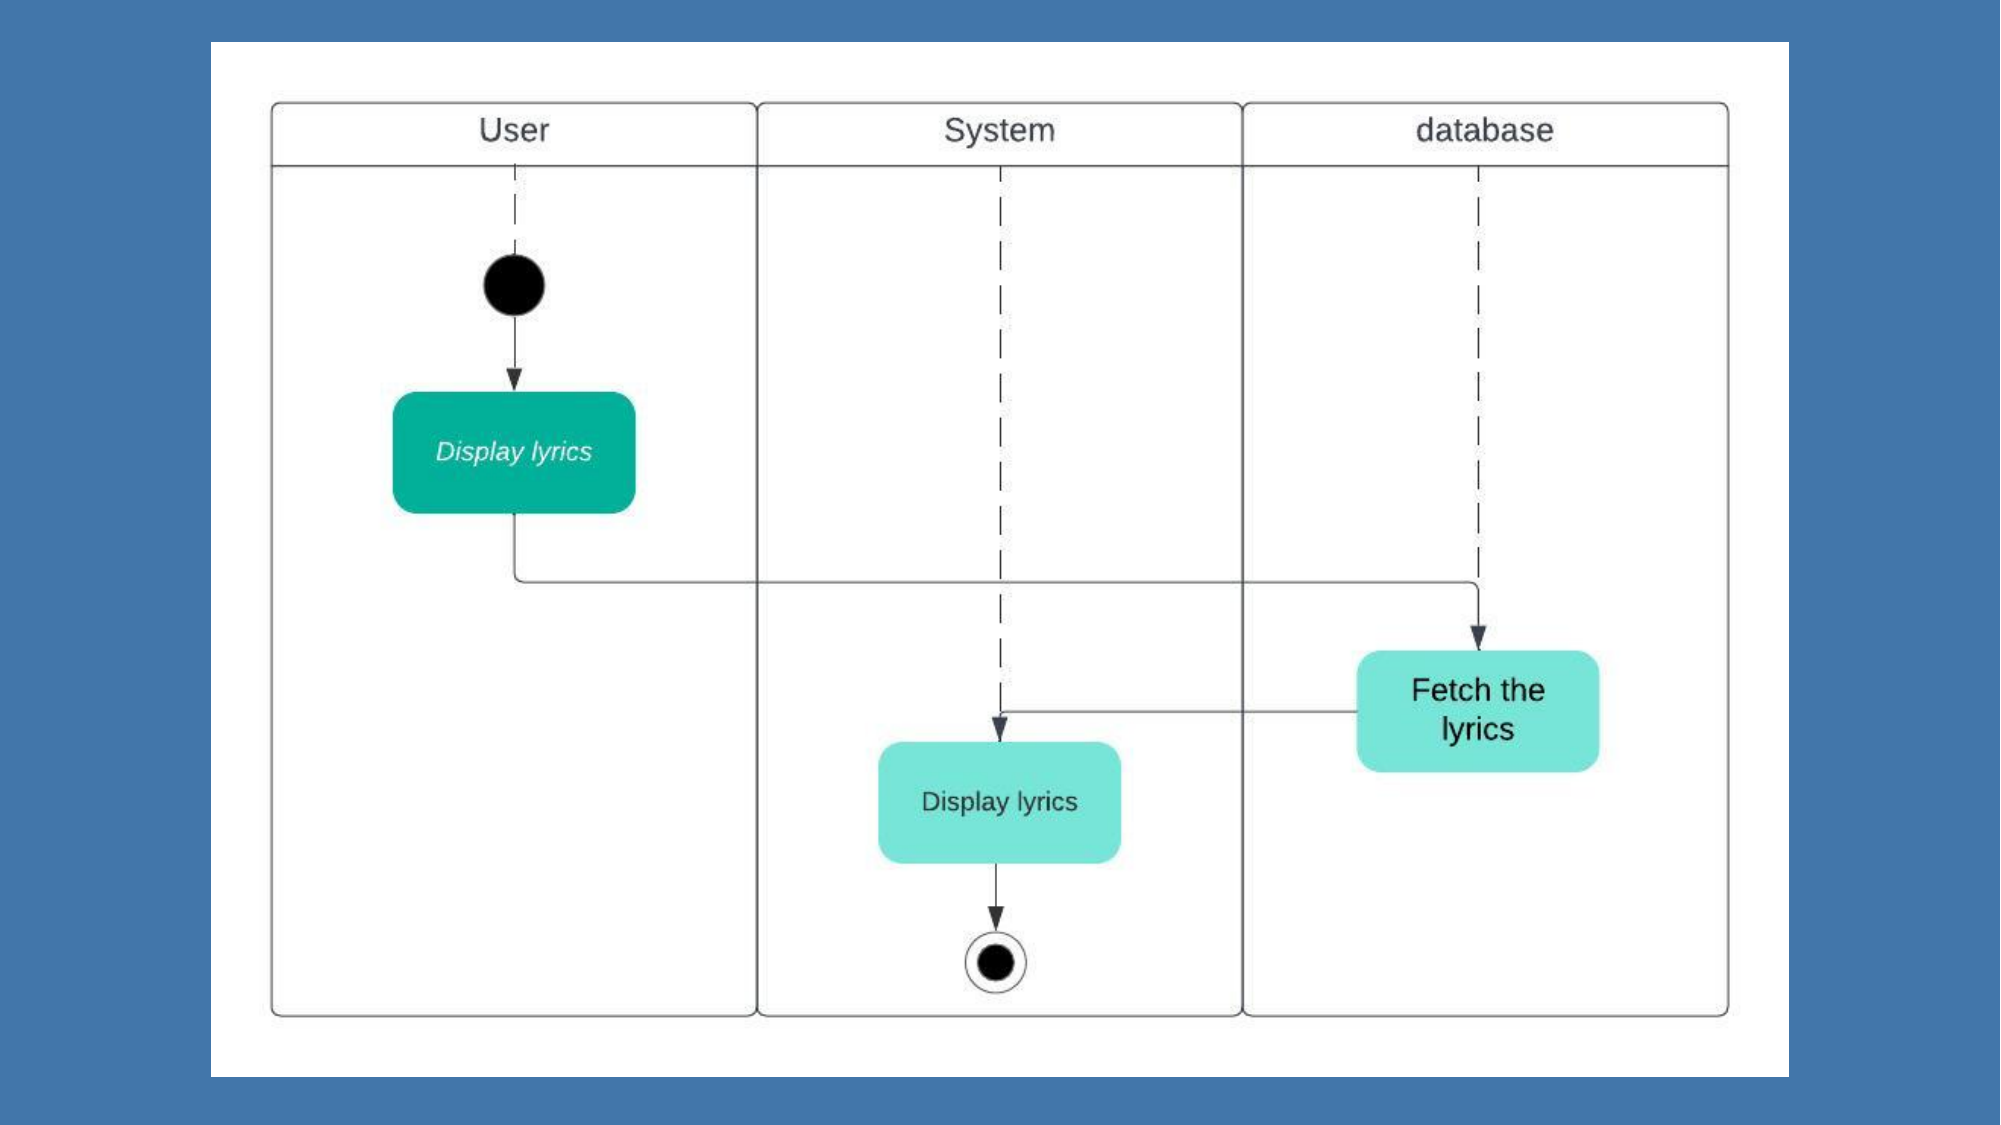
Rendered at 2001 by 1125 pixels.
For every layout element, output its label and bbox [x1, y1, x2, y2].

picture [210, 42, 1789, 1077]
